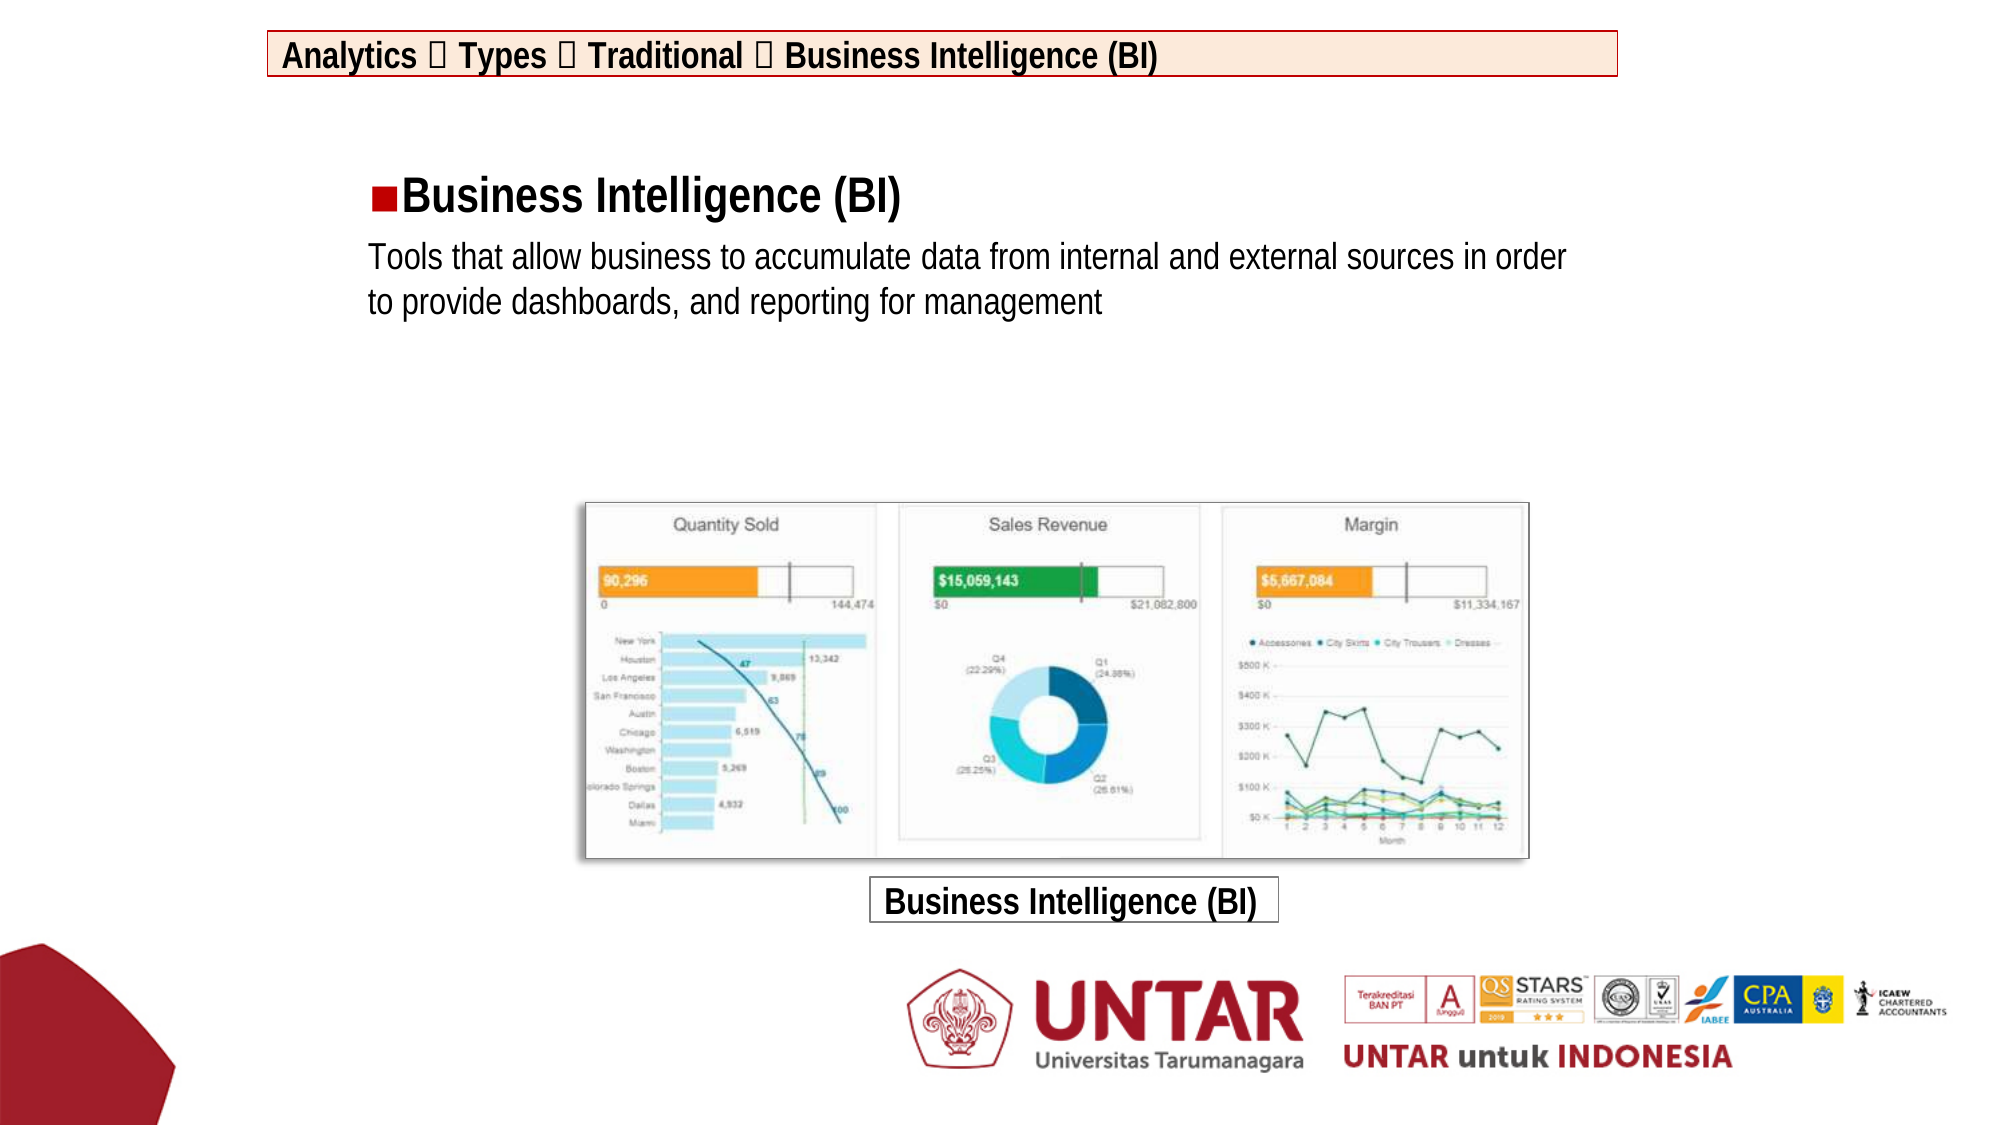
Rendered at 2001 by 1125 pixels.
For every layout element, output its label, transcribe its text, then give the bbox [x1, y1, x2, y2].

text_box [585, 502, 1529, 859]
text_box Business Intelligence (BI) Tools that allow business to accumulate data from internal and external sources in order to provide dashboards, and reporting for management [365, 162, 1602, 323]
text_box Business Intelligence (BI) [869, 876, 1279, 923]
text_box [571, 497, 1533, 871]
text_box Analytics  Types  Traditional  Business Intelligence (BI) [267, 30, 1618, 77]
picture [0, 0, 2001, 1125]
